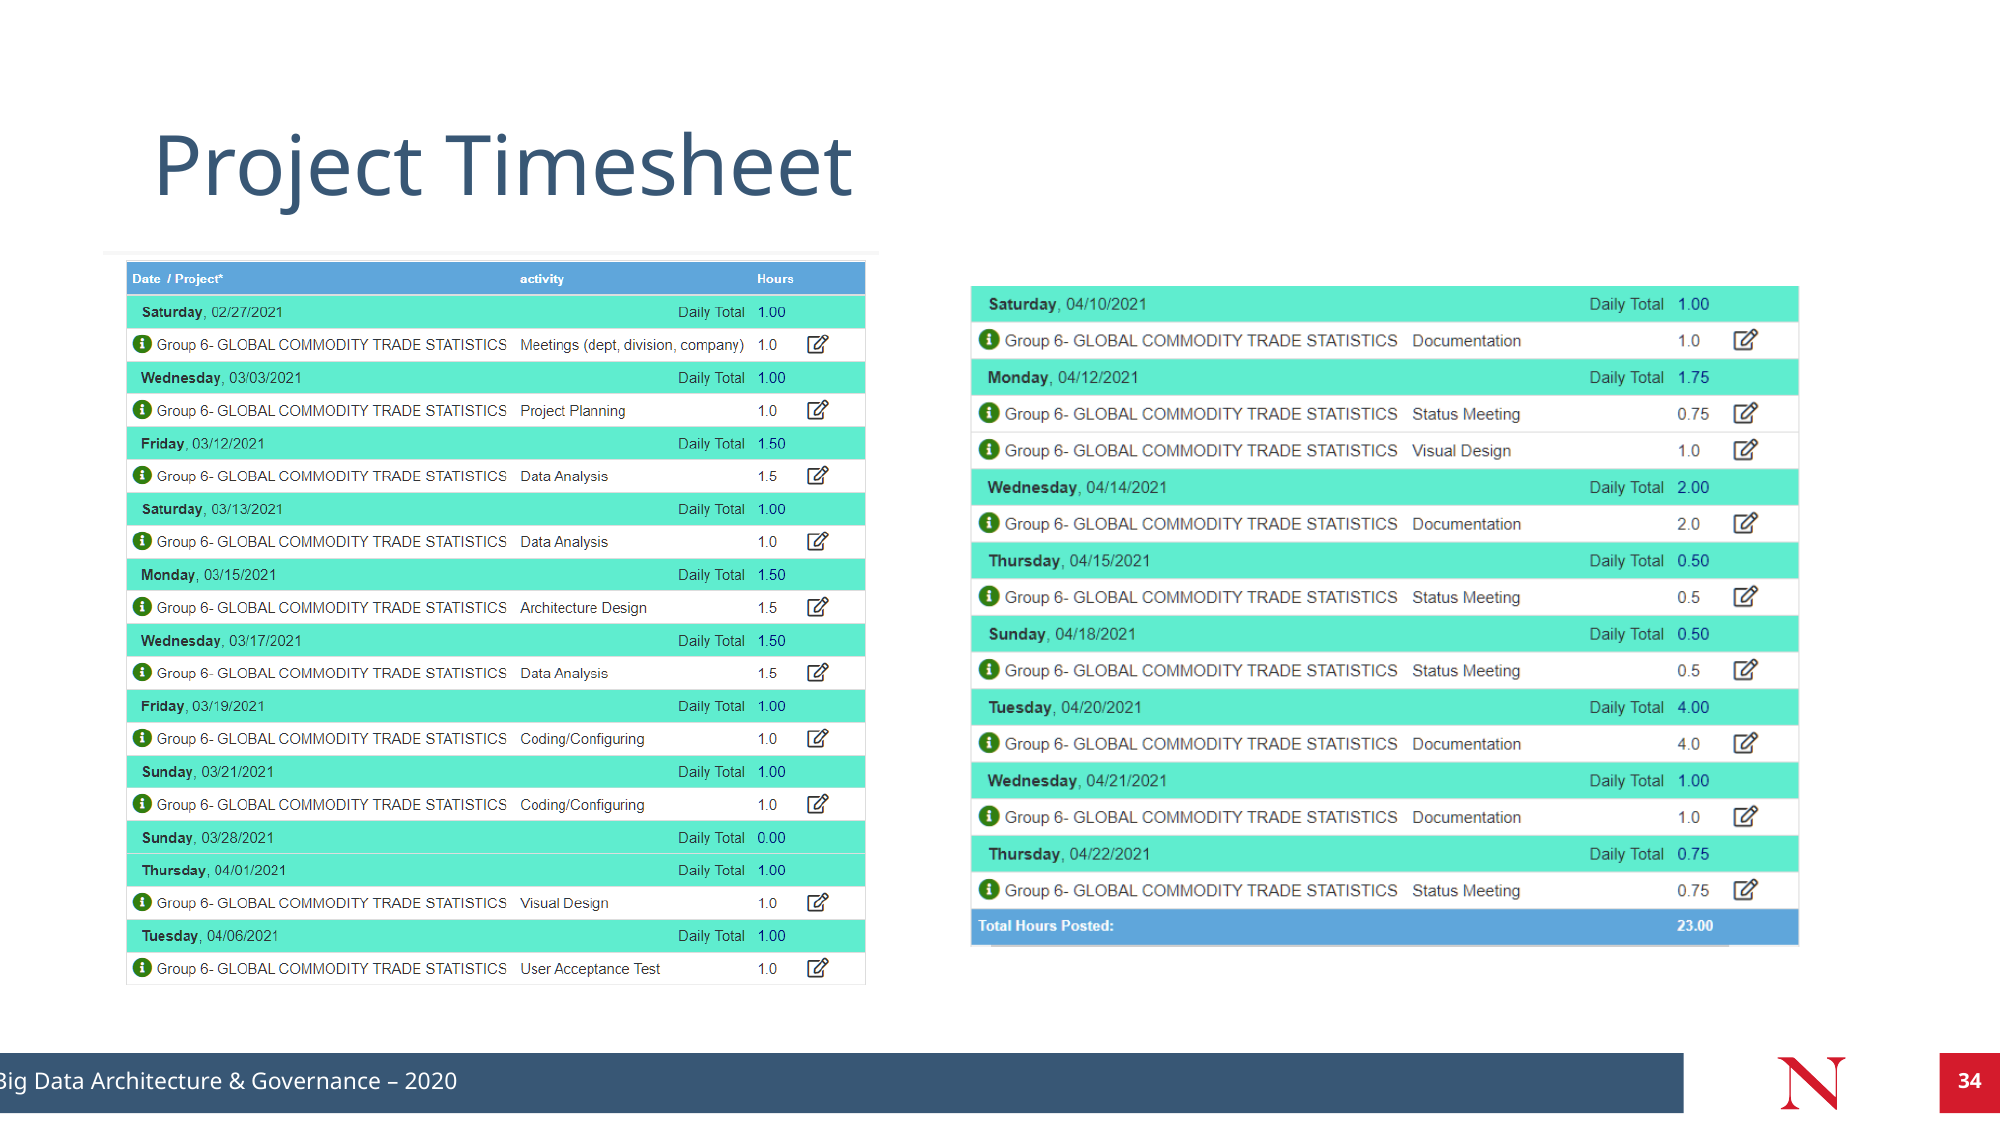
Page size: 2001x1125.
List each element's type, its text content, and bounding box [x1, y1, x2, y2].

picture [1766, 1038, 1857, 1125]
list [103, 251, 879, 985]
picture [964, 286, 1806, 947]
title Project Timesheet [137, 59, 1863, 278]
